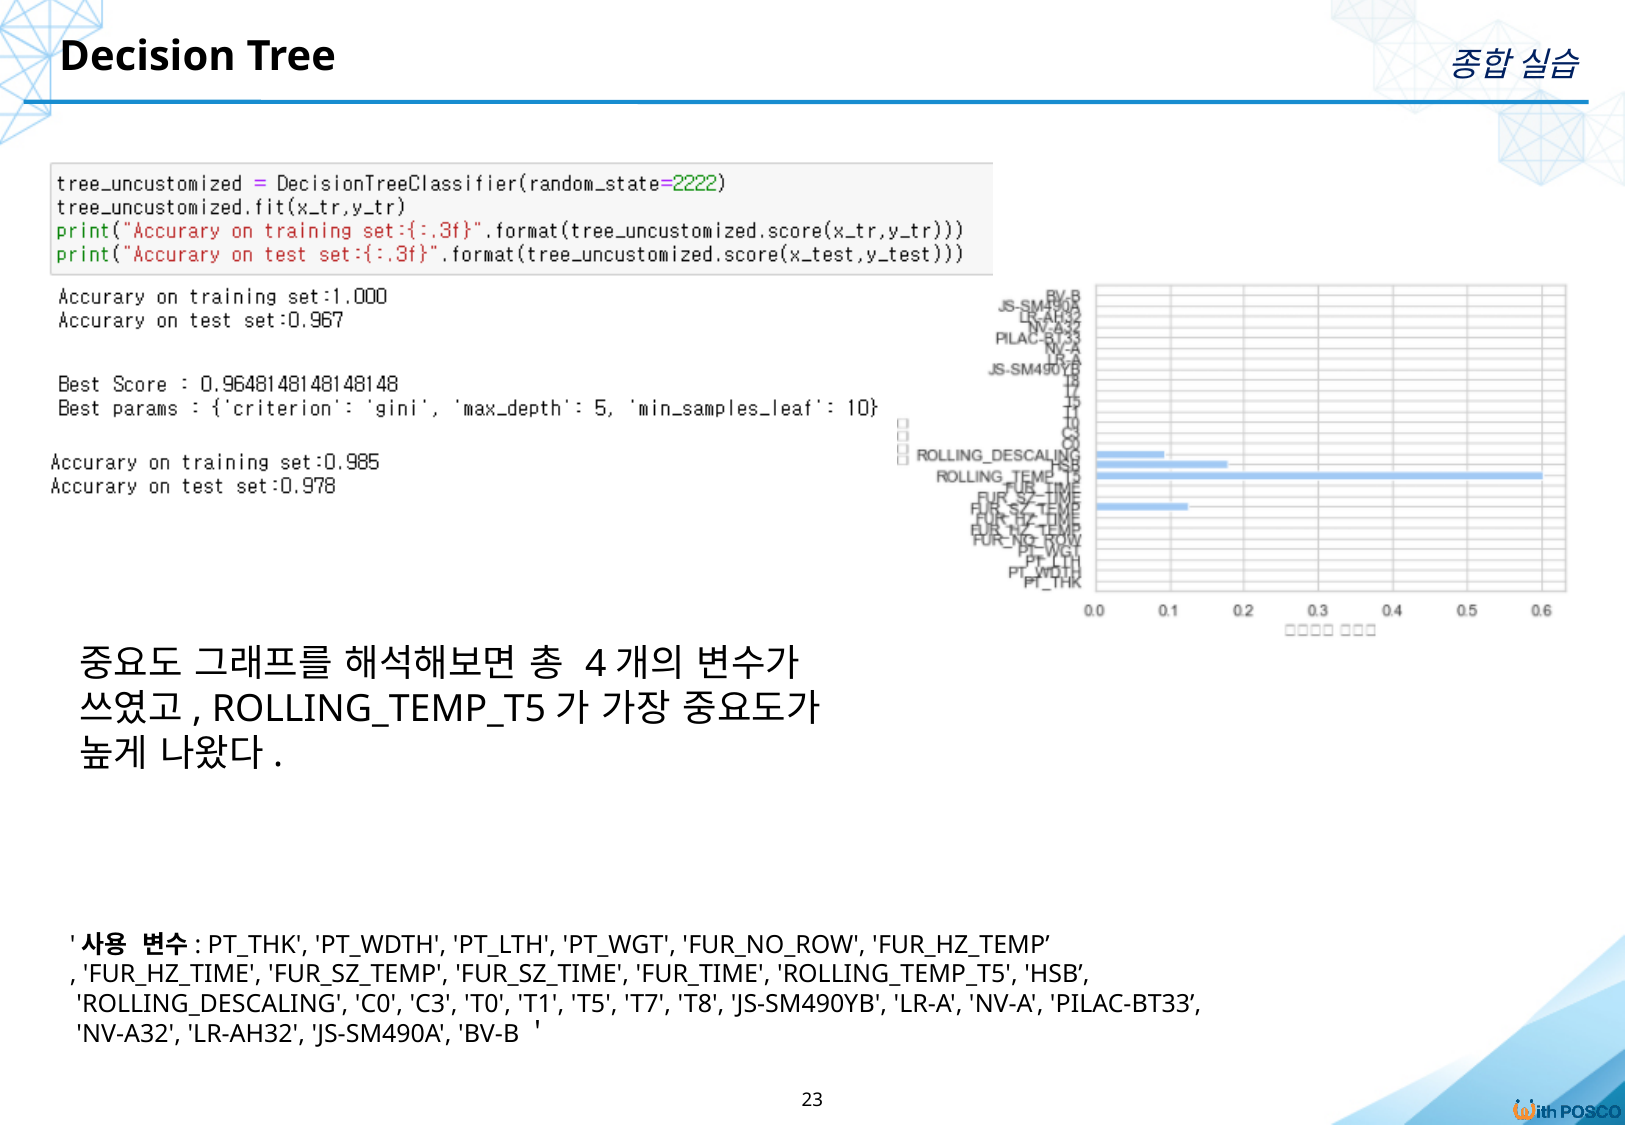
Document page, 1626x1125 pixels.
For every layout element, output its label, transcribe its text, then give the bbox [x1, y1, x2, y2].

text_box 중요도 그래프를 해석해보면 총 4개의 변수가 쓰였고, ROLLING_TEMP_T5가 가장 중요도가 높게 나왔다. [64, 631, 877, 782]
picture [0, 0, 1625, 1125]
text_box 종합 실습 [1321, 35, 1594, 81]
text_box Decision Tree [44, 21, 1321, 87]
text_box '사용 변수: PT_THK', 'PT_WDTH', 'PT_LTH', 'PT_WGT', 'FUR_NO_ROW', 'FUR_HZ_TEMP’ , 'FUR_HZ_TIME', 'FUR_SZ_TEMP', 'FUR_SZ_TIME', 'FUR_TIME', 'ROLLING_TEMP_T5', 'HSB’, 'ROLLING_DESCALING', 'C0', 'C3', 'T0', 'T1', 'T5', 'T7', 'T8', 'JS-SM490YB', 'LR-A', 'NV-A', 'PILAC-BT33’, 'NV-A32', 'LR-AH32', 'JS-SM490A', 'BV-B＇ [69, 927, 1204, 1048]
